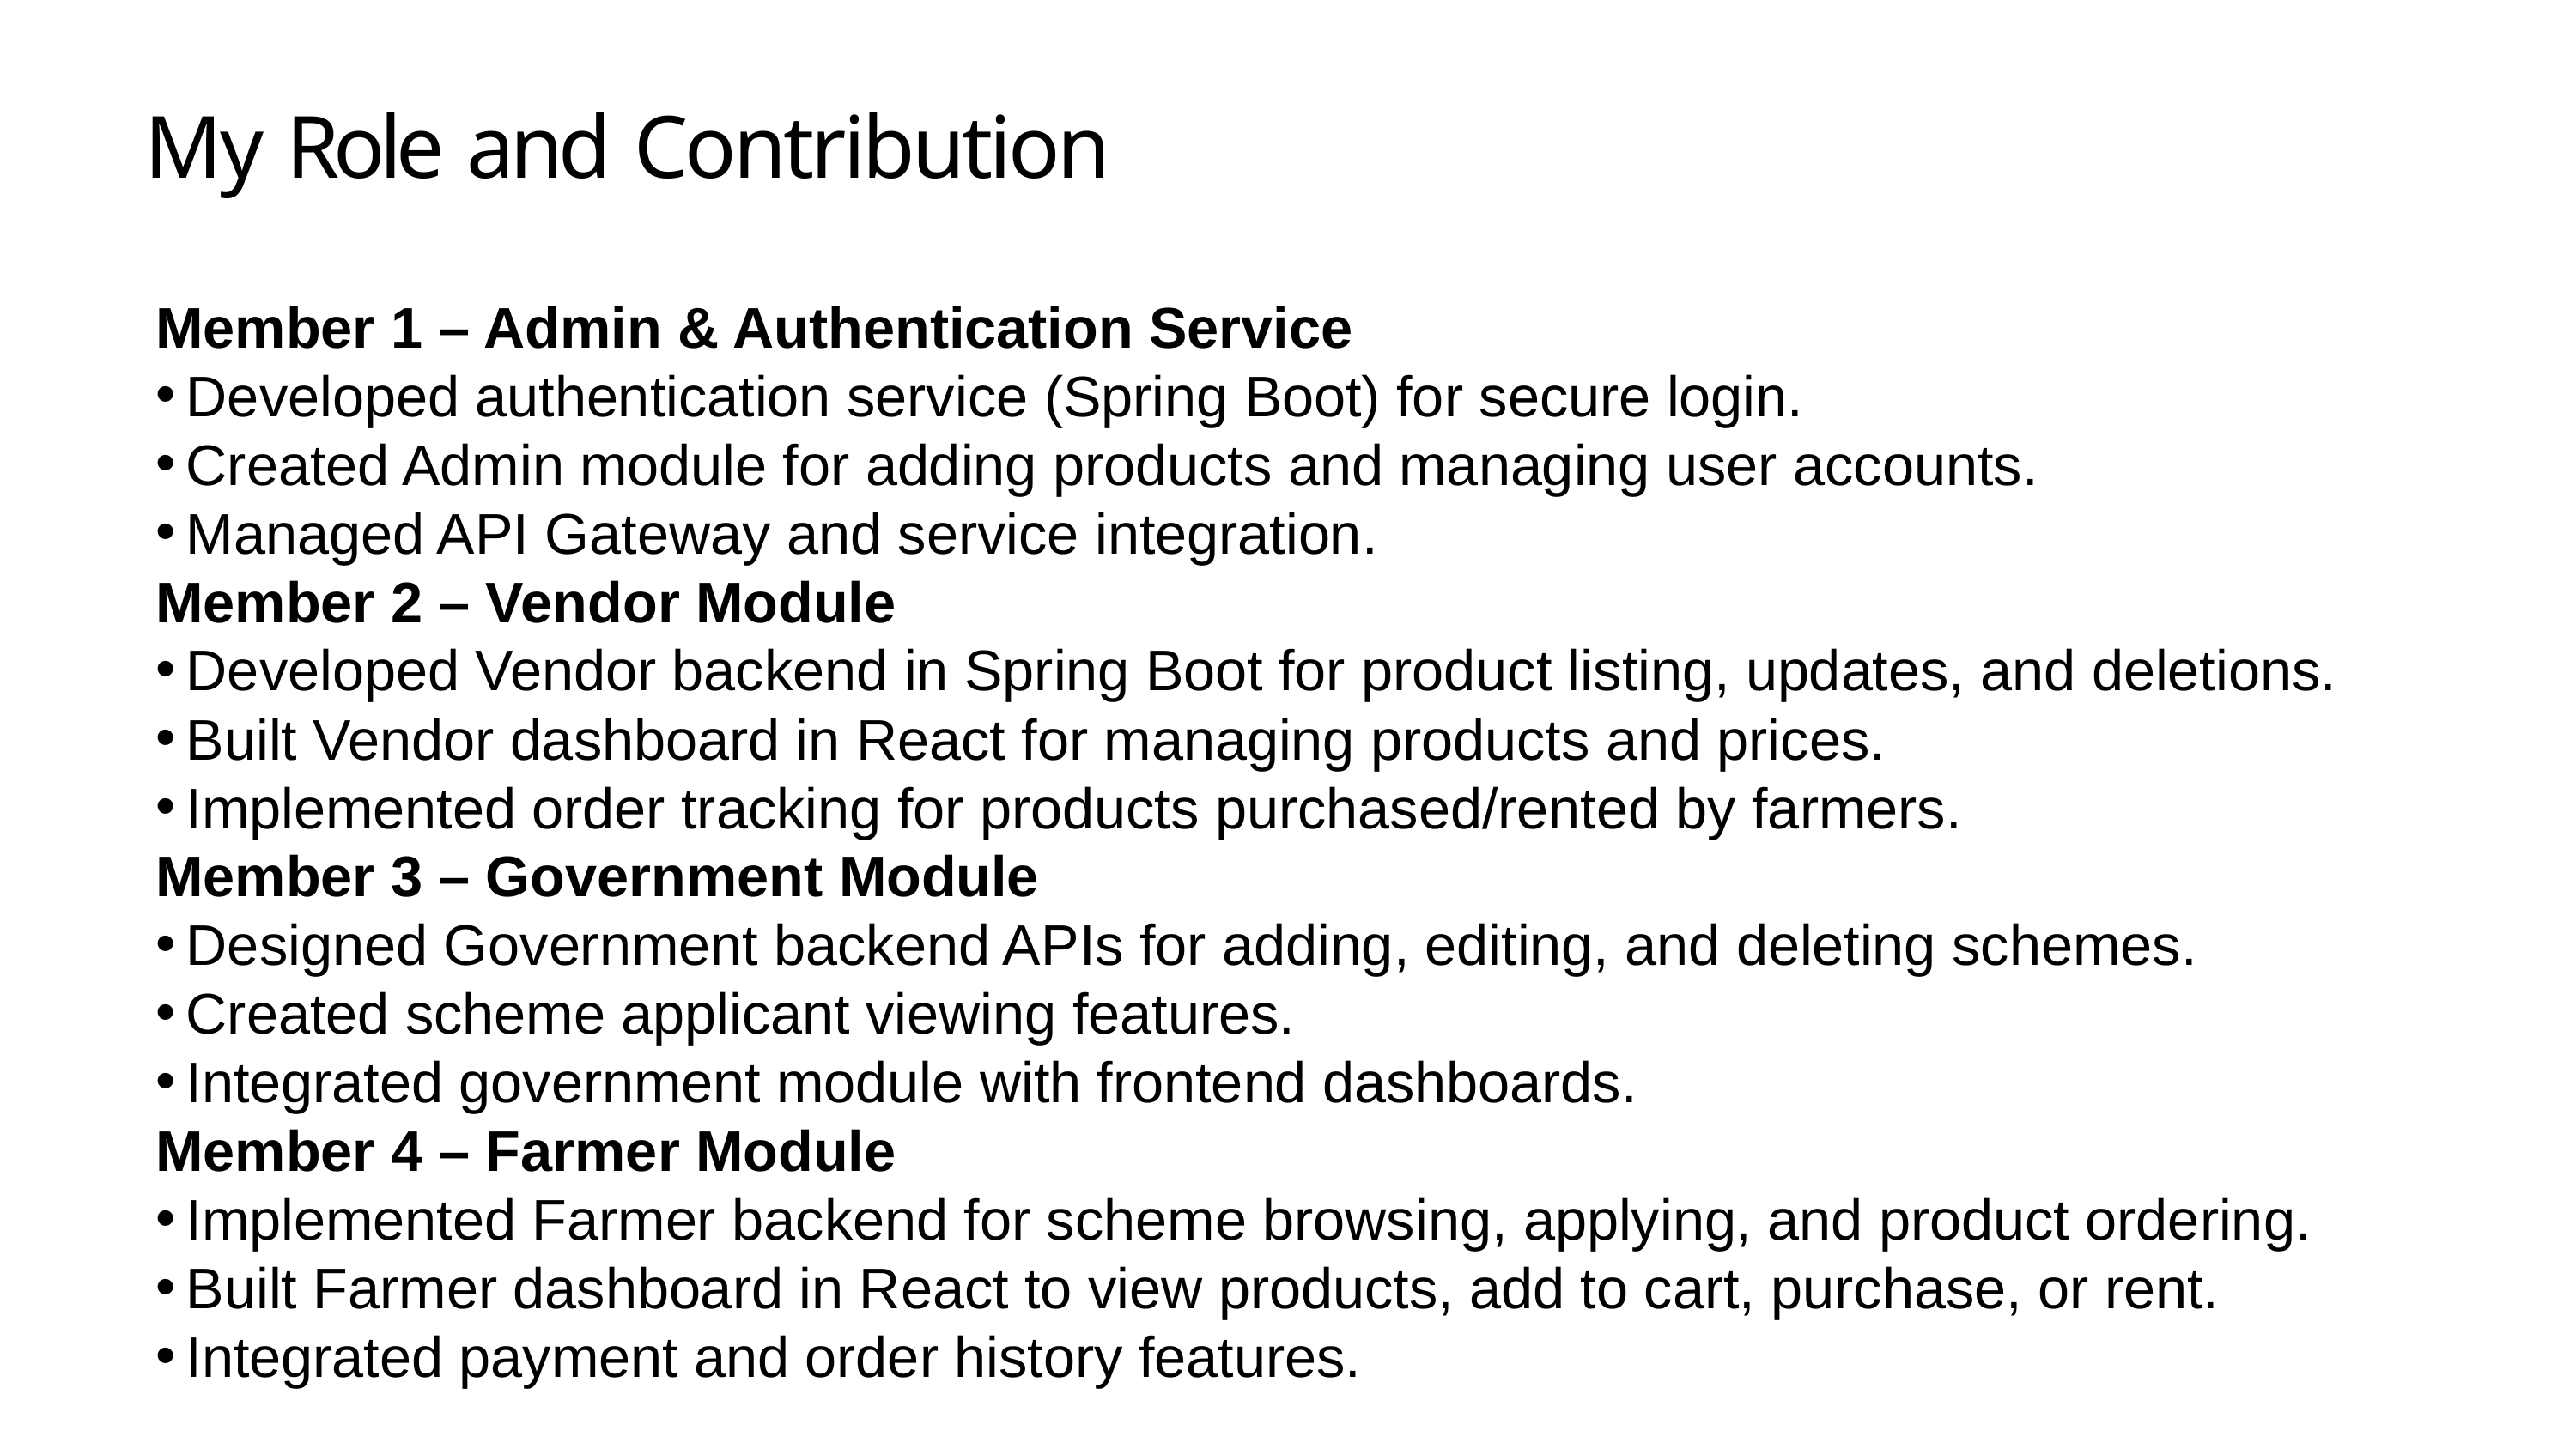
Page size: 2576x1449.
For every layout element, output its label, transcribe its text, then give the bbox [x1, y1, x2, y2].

text_box Member 1 – Admin & Authentication Service Developed authentication service (Spring Boot) for secure login. Created Admin module for adding products and managing user accounts. Managed API Gateway and service integration. Member 2 – Vendor Module Developed Vendor backend in Spring Boot for product listing, updates, and deletions. Built Vendor dashboard in React for managing products and prices. Implemented order tracking for products purchased/rented by farmers. Member 3 – Government Module Designed Government backend APIs for adding, editing, and deleting schemes. Created scheme applicant viewing features. Integrated government module with frontend dashboards. Member 4 – Farmer Module Implemented Farmer backend for scheme browsing, applying, and product ordering. Built Farmer dashboard in React to view products, add to cart, purchase, or rent. Integrated payment and order history features. [143, 284, 2376, 1396]
title My Role and Contribution [143, 89, 1225, 284]
